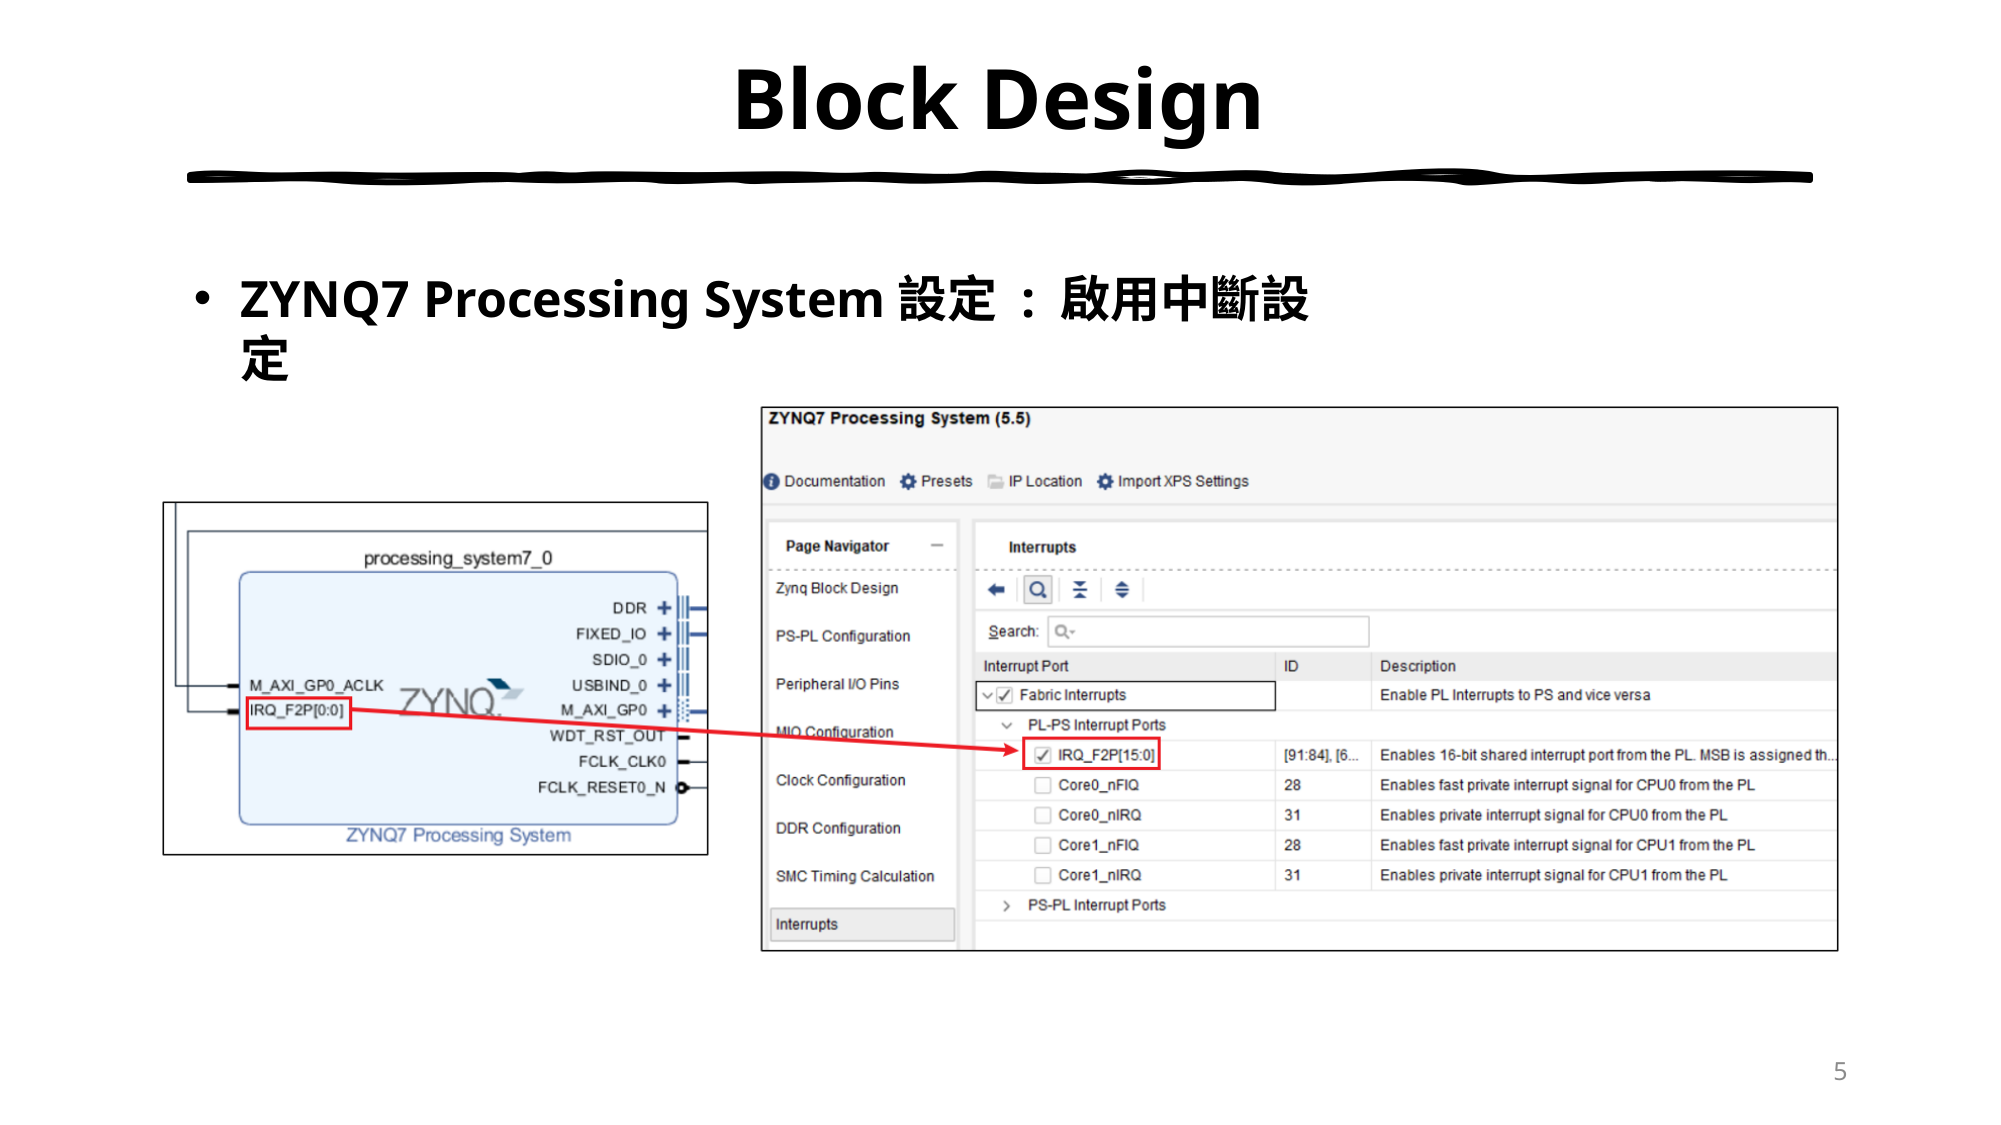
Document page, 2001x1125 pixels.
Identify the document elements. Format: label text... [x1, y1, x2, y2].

slide_number 5 [1412, 1042, 1863, 1103]
text_box ZYNQ7 Processing System設定 : 啟用中斷設定 [179, 260, 1338, 395]
picture [179, 154, 1821, 196]
text_box Block Design [717, 38, 1283, 154]
picture [156, 400, 1844, 958]
